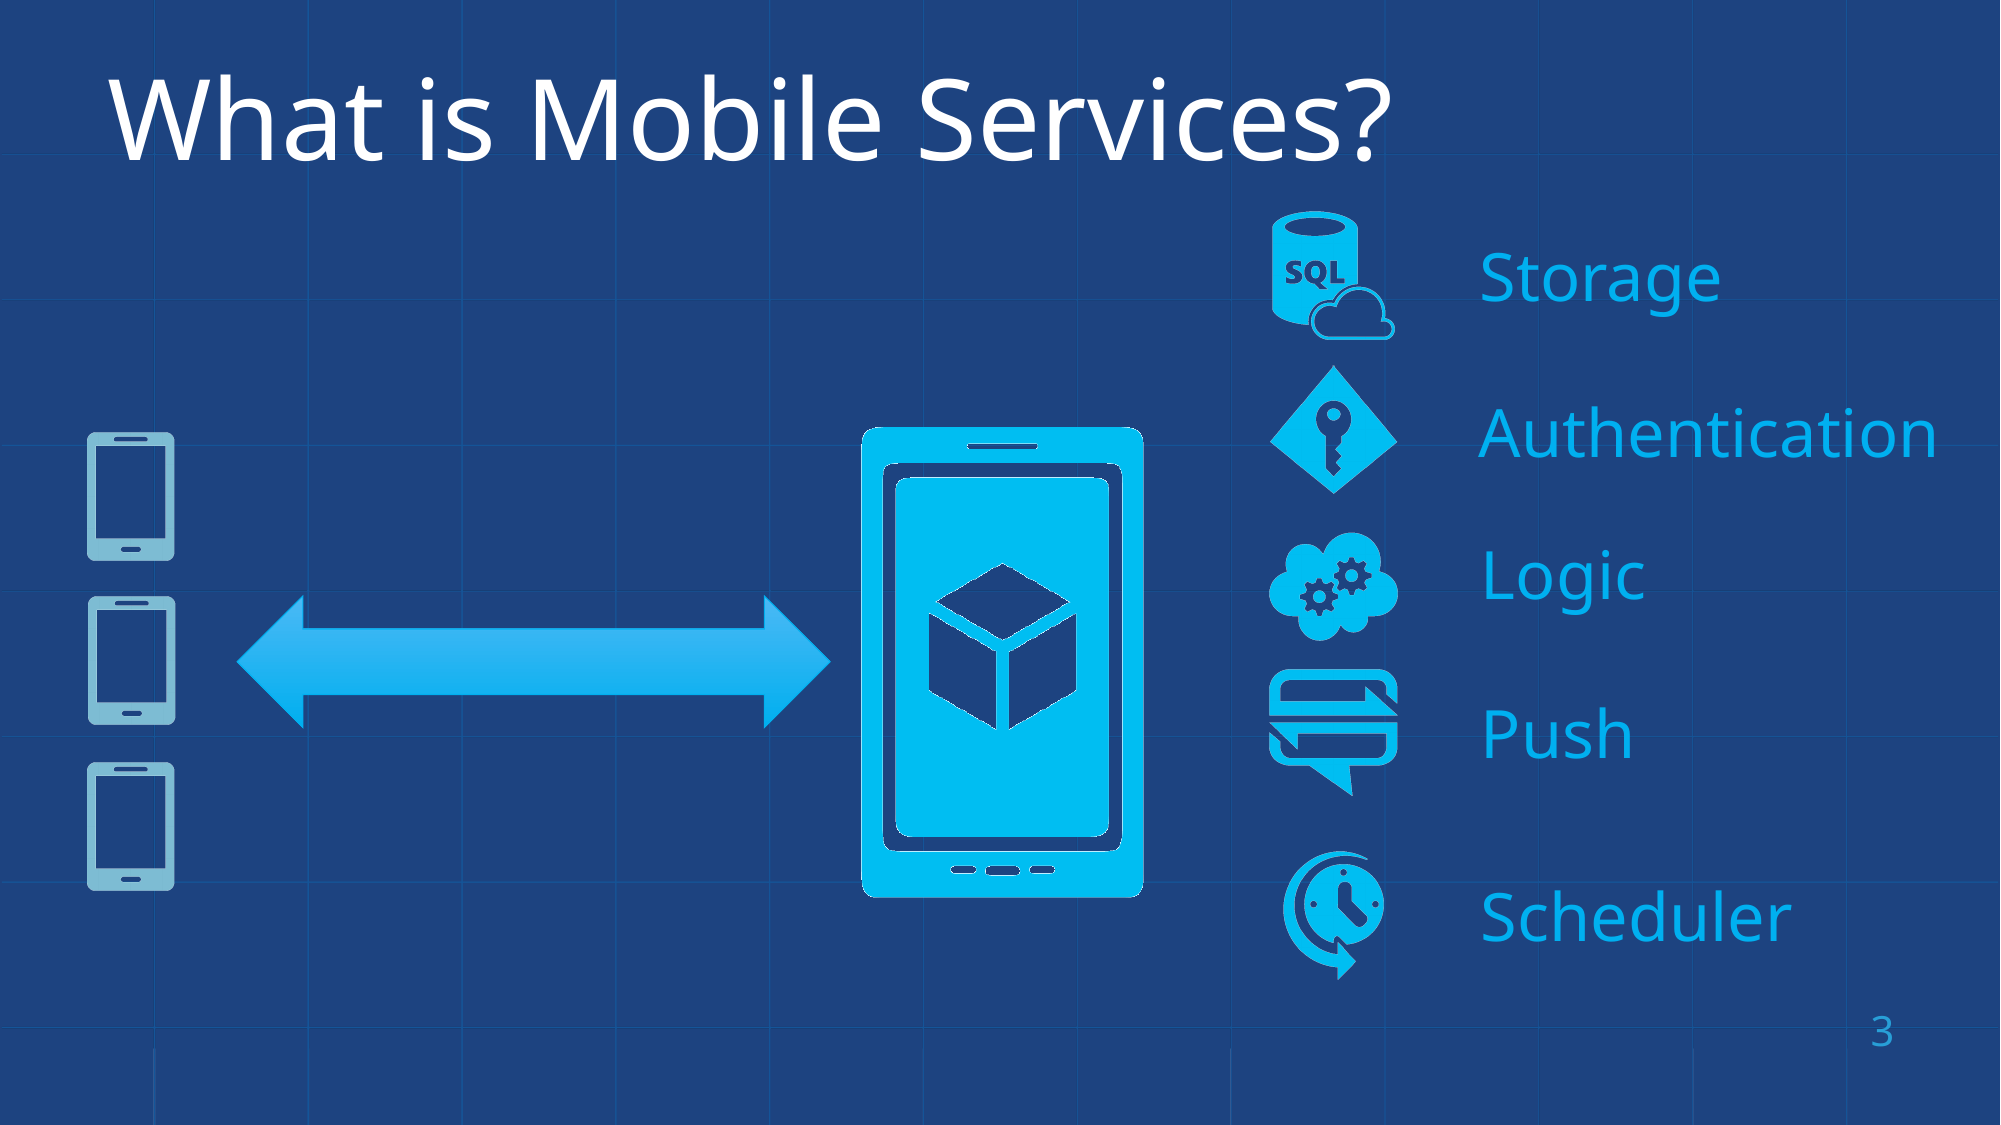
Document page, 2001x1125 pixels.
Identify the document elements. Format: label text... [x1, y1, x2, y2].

title What is Mobile Services? [92, 56, 1910, 214]
text_box Authentication [1463, 382, 1966, 478]
text_box Storage [1464, 227, 1967, 323]
text_box Scheduler [1466, 866, 1968, 962]
picture [1, 0, 1999, 1125]
text_box Logic [1466, 525, 1968, 620]
text_box [236, 594, 766, 729]
slide_number 3 [1459, 1003, 1910, 1064]
text_box Push [1466, 684, 1968, 780]
